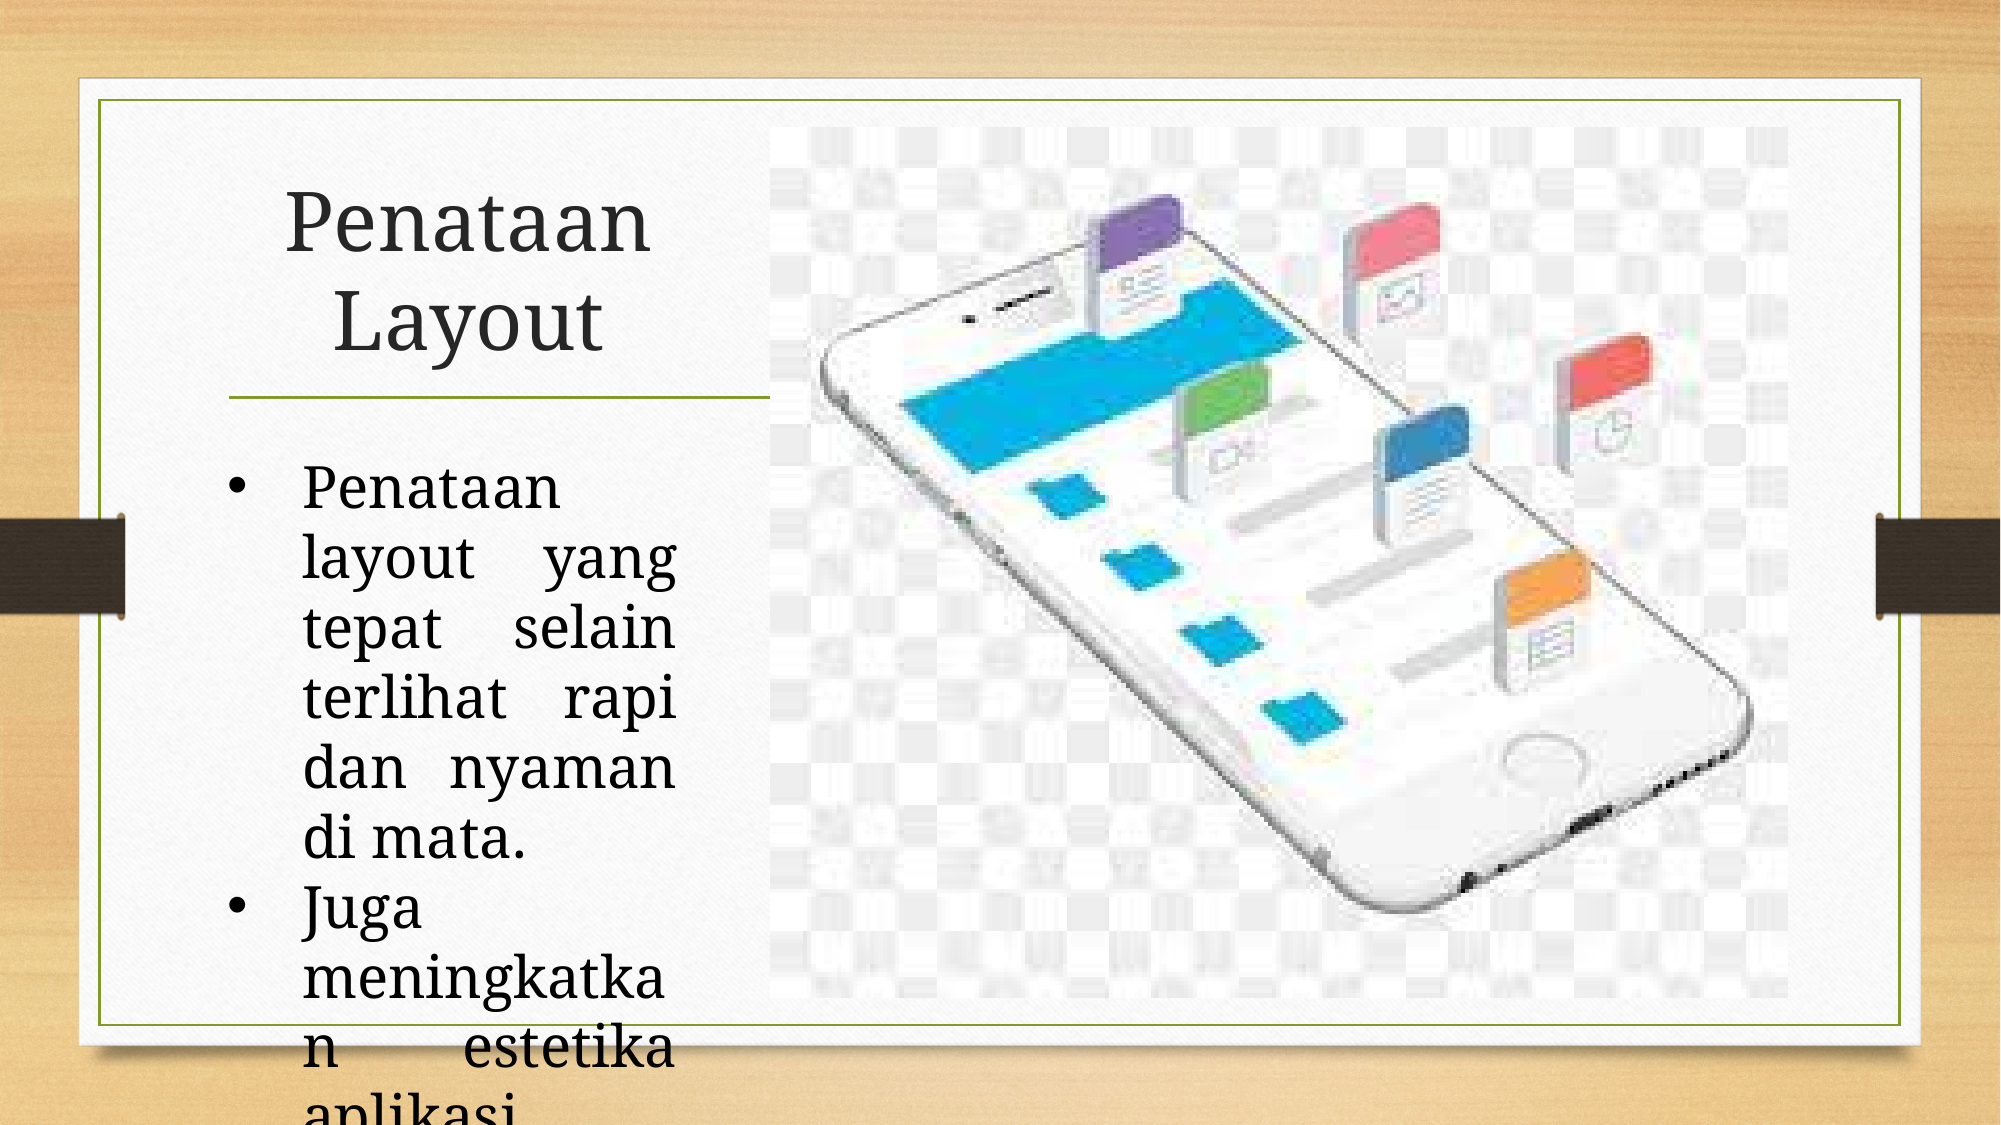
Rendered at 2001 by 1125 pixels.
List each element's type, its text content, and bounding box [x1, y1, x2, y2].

text_box Penataan layout yang tepat selain terlihat rapi dan nyaman di mata. Juga meningkatkan estetika aplikasi [212, 442, 693, 1125]
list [769, 126, 1788, 999]
title Penataan Layout [212, 161, 725, 375]
picture [0, 0, 2001, 1125]
